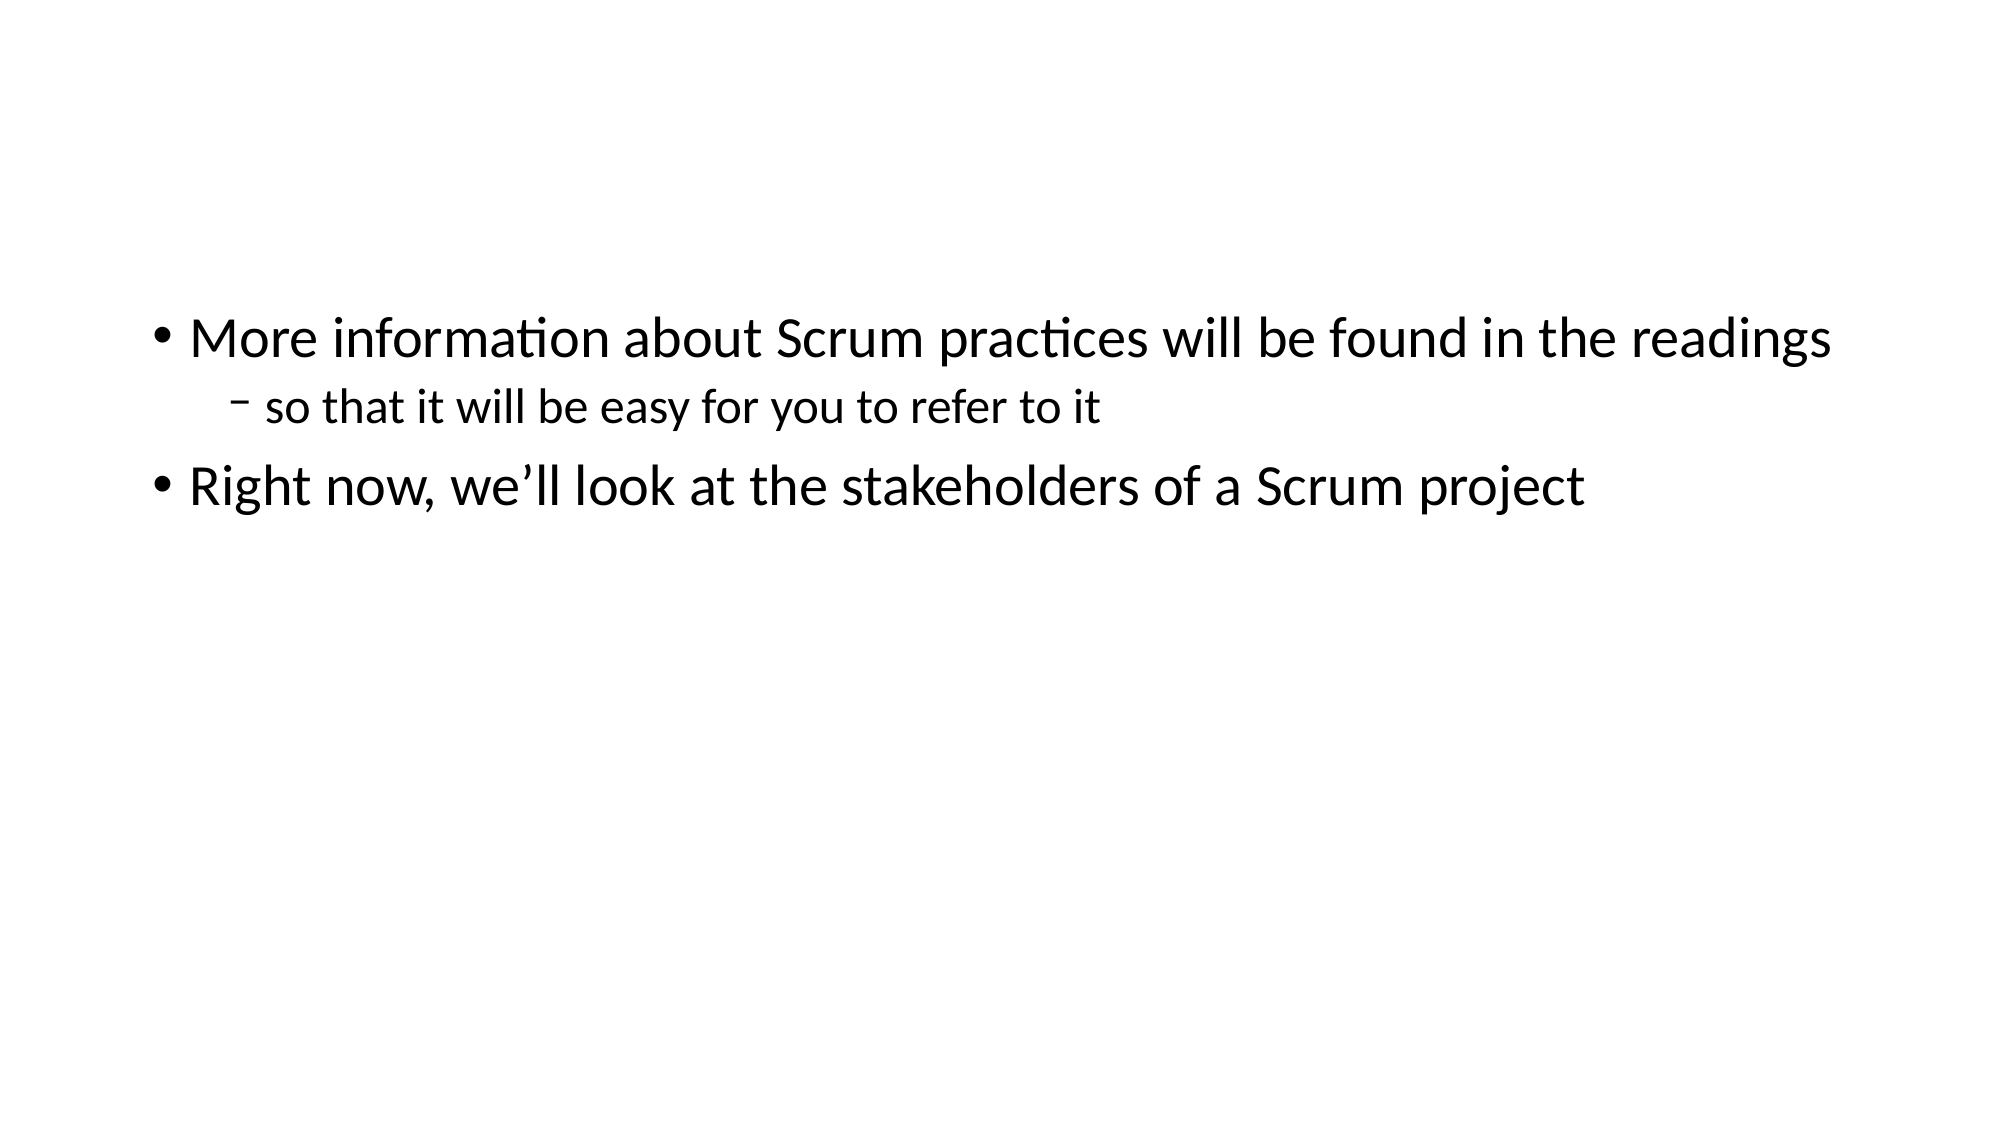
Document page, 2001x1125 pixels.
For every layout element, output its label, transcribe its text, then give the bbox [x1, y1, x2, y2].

list More information about Scrum practices will be found in the readings so that it will be easy for you to refer to it Right now, we’ll look at the stakeholders of a Scrum project [137, 299, 1863, 1014]
